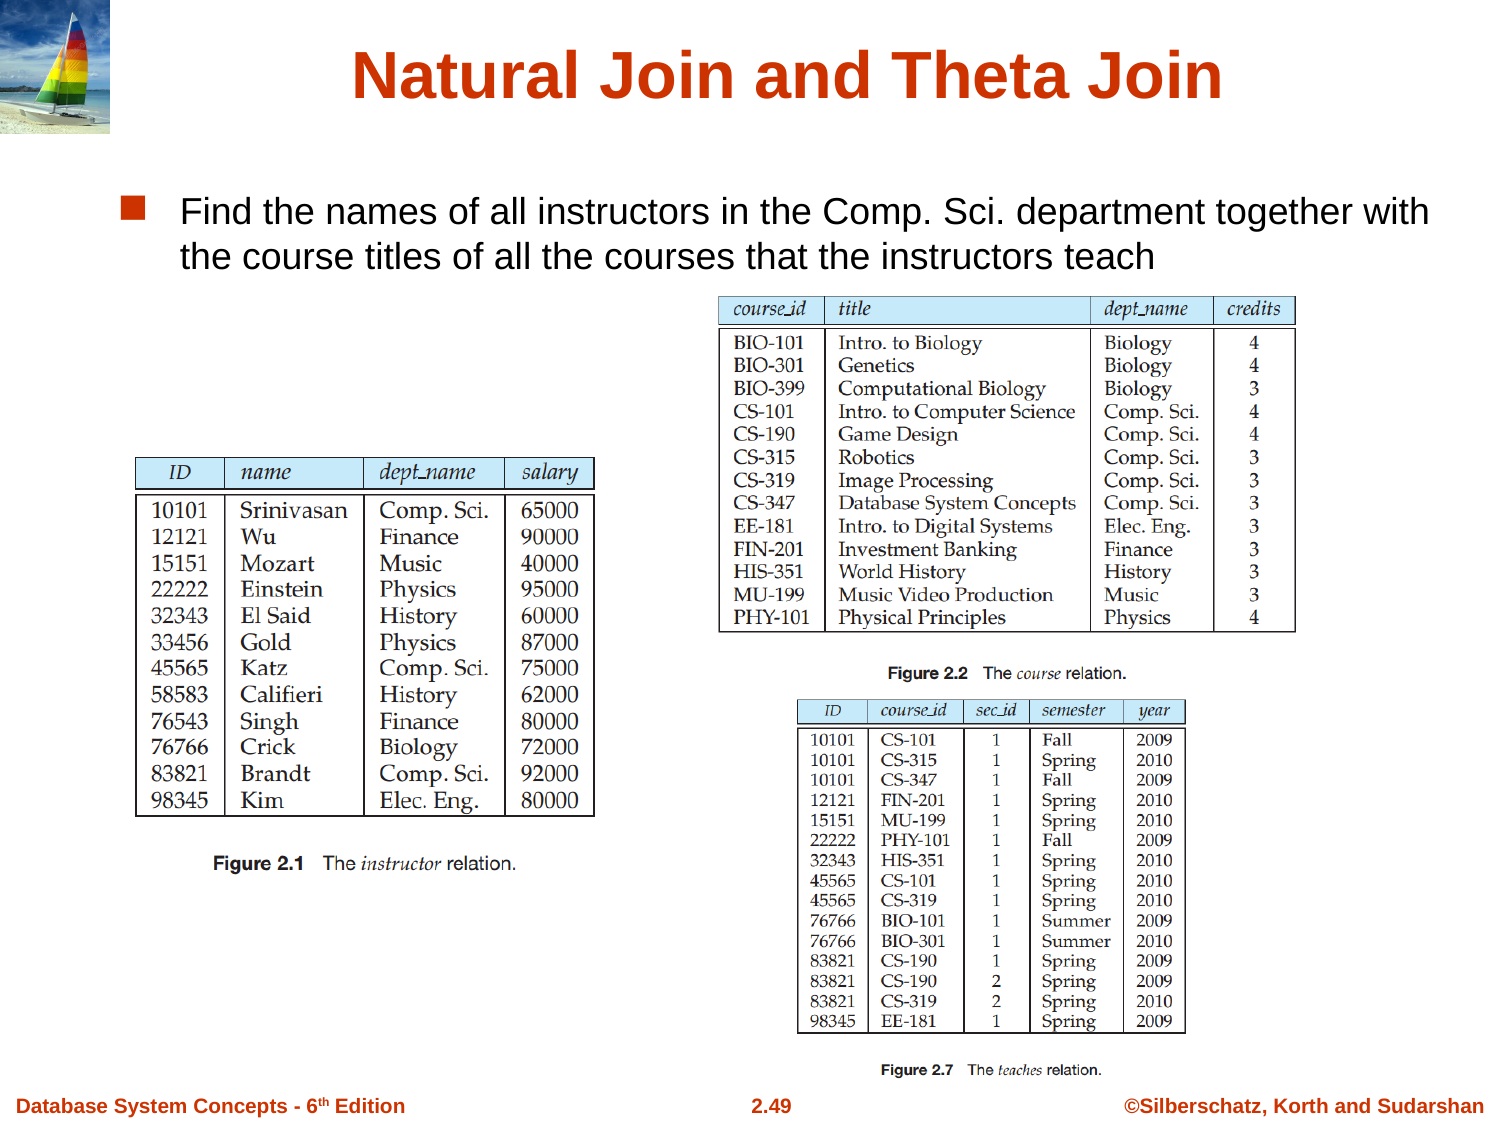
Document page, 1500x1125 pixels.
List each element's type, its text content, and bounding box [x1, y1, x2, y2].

list Find the names of all instructors in the Comp. Sci. department together with the course titles of all the courses that the instructors teach [108, 179, 1451, 984]
title Natural Join and Theta Join [125, 18, 1452, 120]
picture [711, 292, 1298, 685]
picture [0, 0, 110, 134]
picture [125, 451, 602, 876]
picture [788, 692, 1190, 1082]
